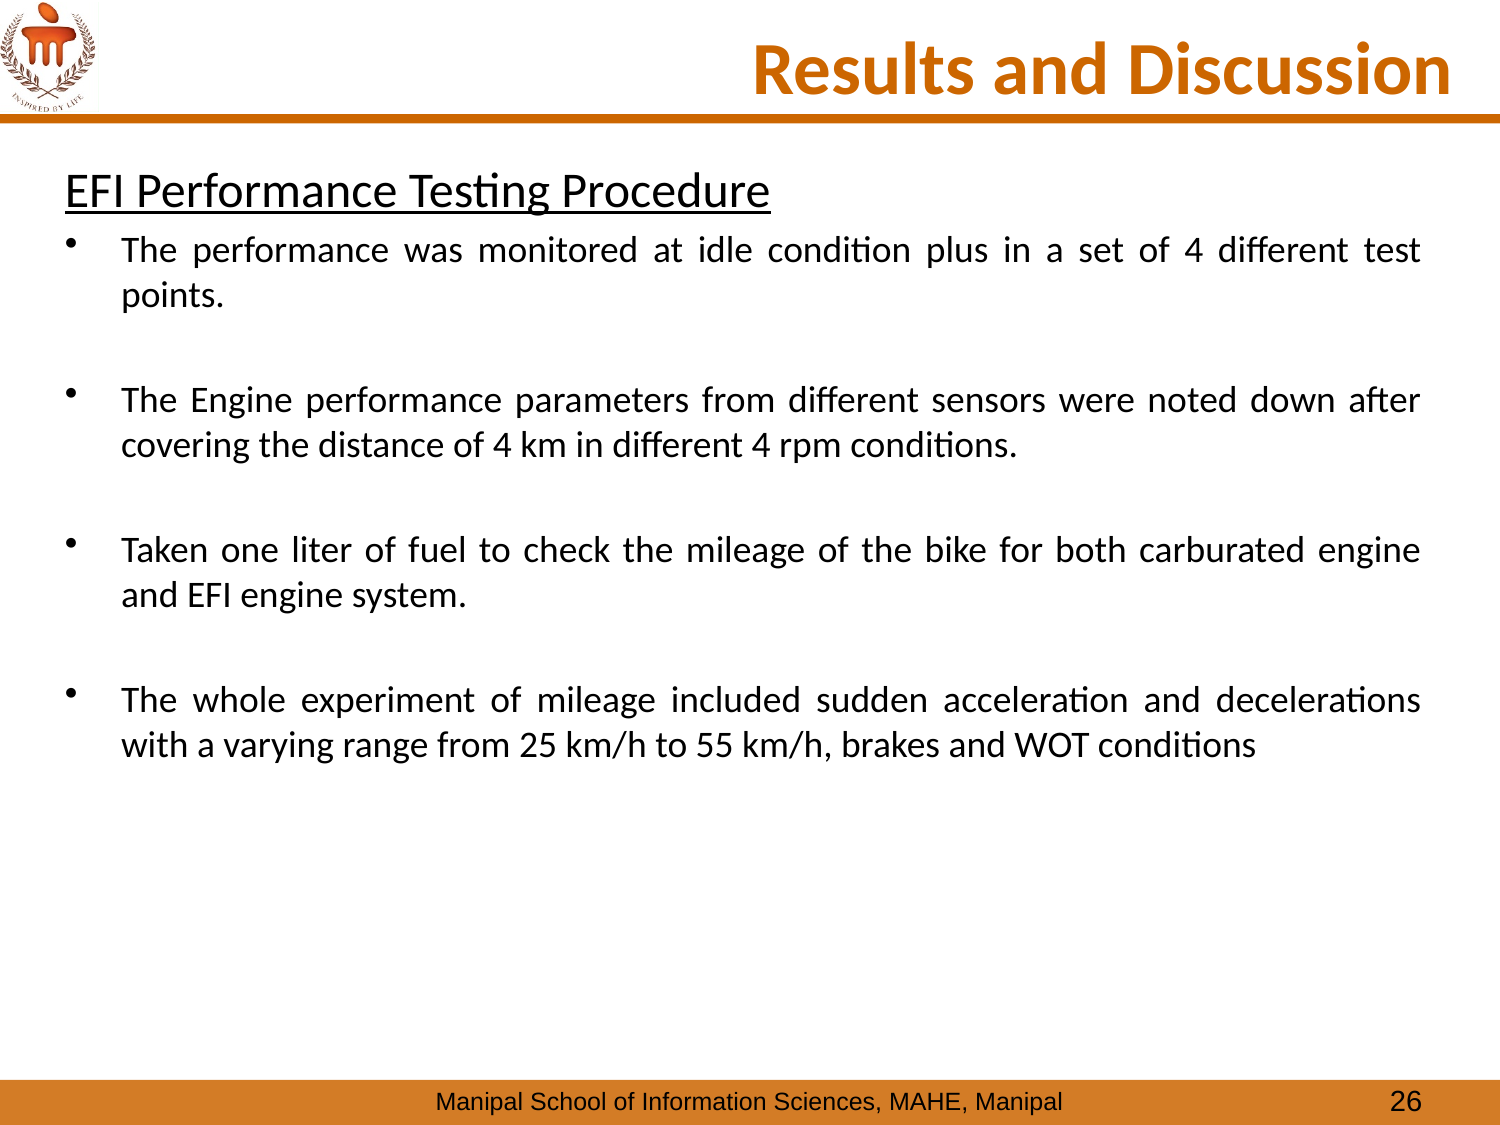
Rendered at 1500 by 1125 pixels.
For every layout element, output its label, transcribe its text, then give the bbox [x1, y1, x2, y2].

text_box Results and Discussion [49, 12, 1475, 75]
slide_number 26 [1087, 1074, 1438, 1125]
picture [0, 2, 99, 112]
list EFI Performance Testing Procedure The performance was monitored at idle condition plus in a set of 4 different test points. The Engine performance parameters from different sensors were noted down after covering the distance of 4 km in different 4 rpm conditions. Taken one liter of fuel to check the mileage of the bike for both carburated engine and EFI engine system. The whole experiment of mileage included sudden acceleration and decelerations with a varying range from 25 km/h to 55 km/h, brakes and WOT conditions [50, 149, 1438, 1050]
